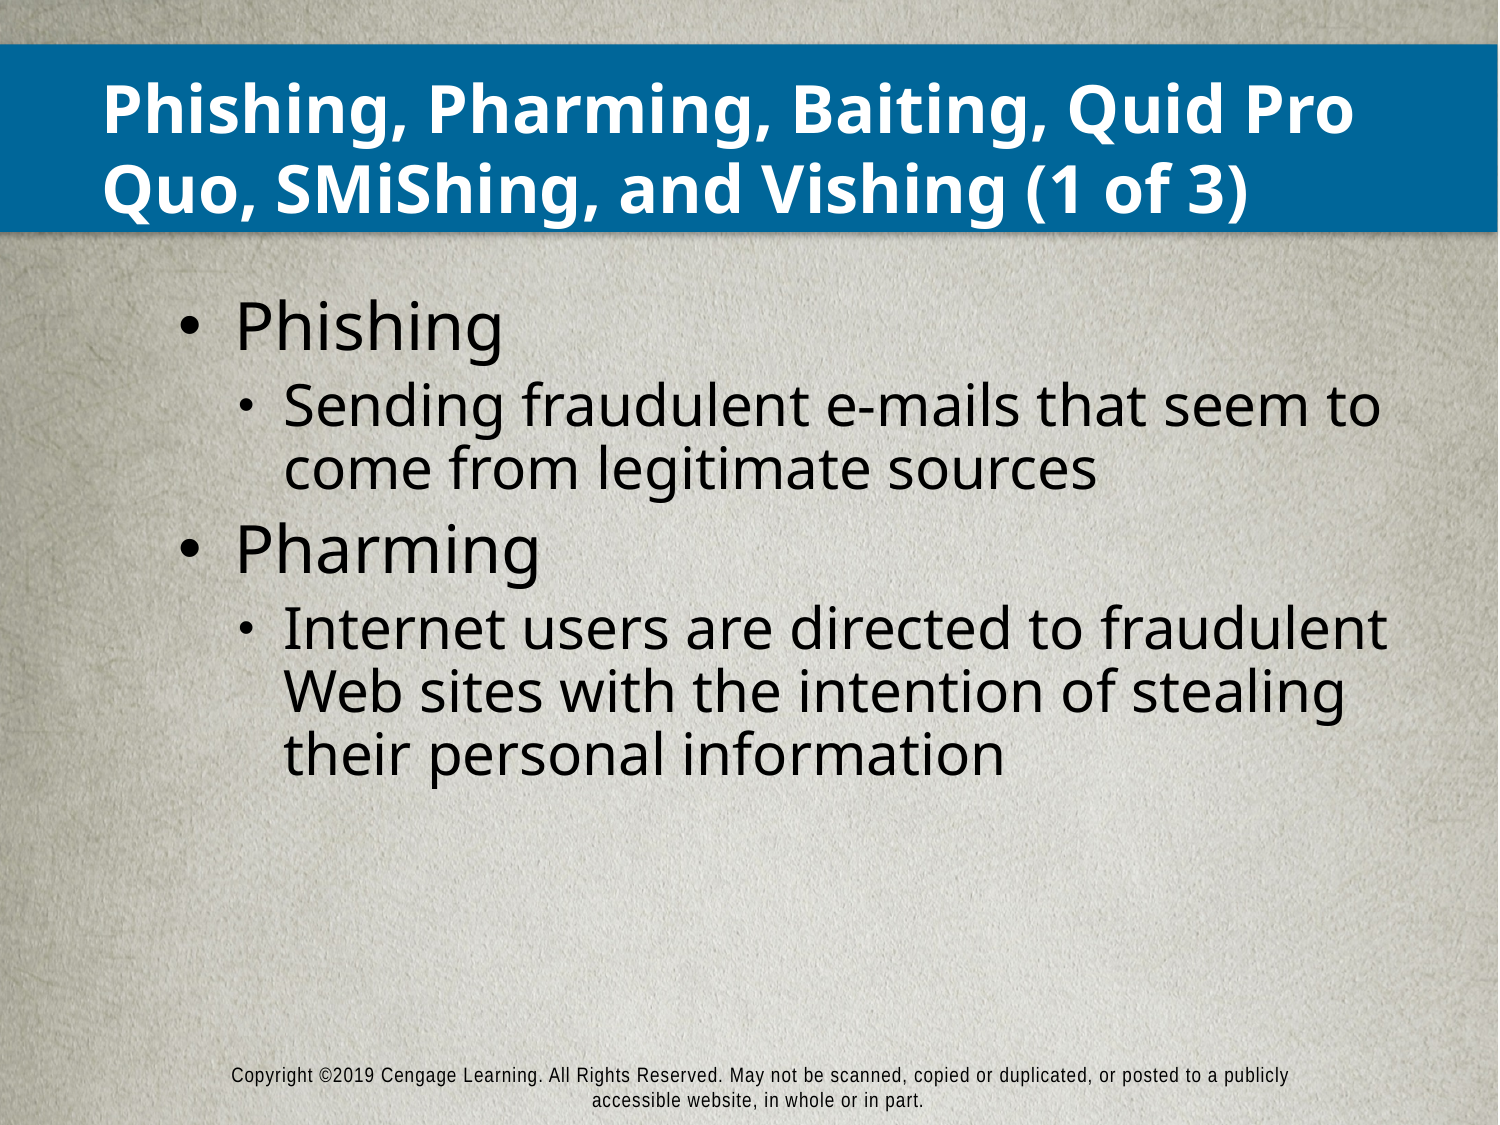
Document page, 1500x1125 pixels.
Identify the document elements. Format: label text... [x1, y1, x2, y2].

picture [0, 0, 1498, 44]
picture [972, 220, 1001, 228]
picture [0, 233, 1498, 1123]
picture [135, 220, 148, 224]
list Phishing Sending fraudulent e-mails that seem to come from legitimate sources Pharming Internet users are directed to fraudulent Web sites with the intention of stealing their personal information [163, 285, 1447, 945]
picture [545, 220, 574, 228]
title Phishing, Pharming, Baiting, Quid Pro Quo, SMiShing, and Vishing (1 of 3) [86, 75, 1437, 220]
